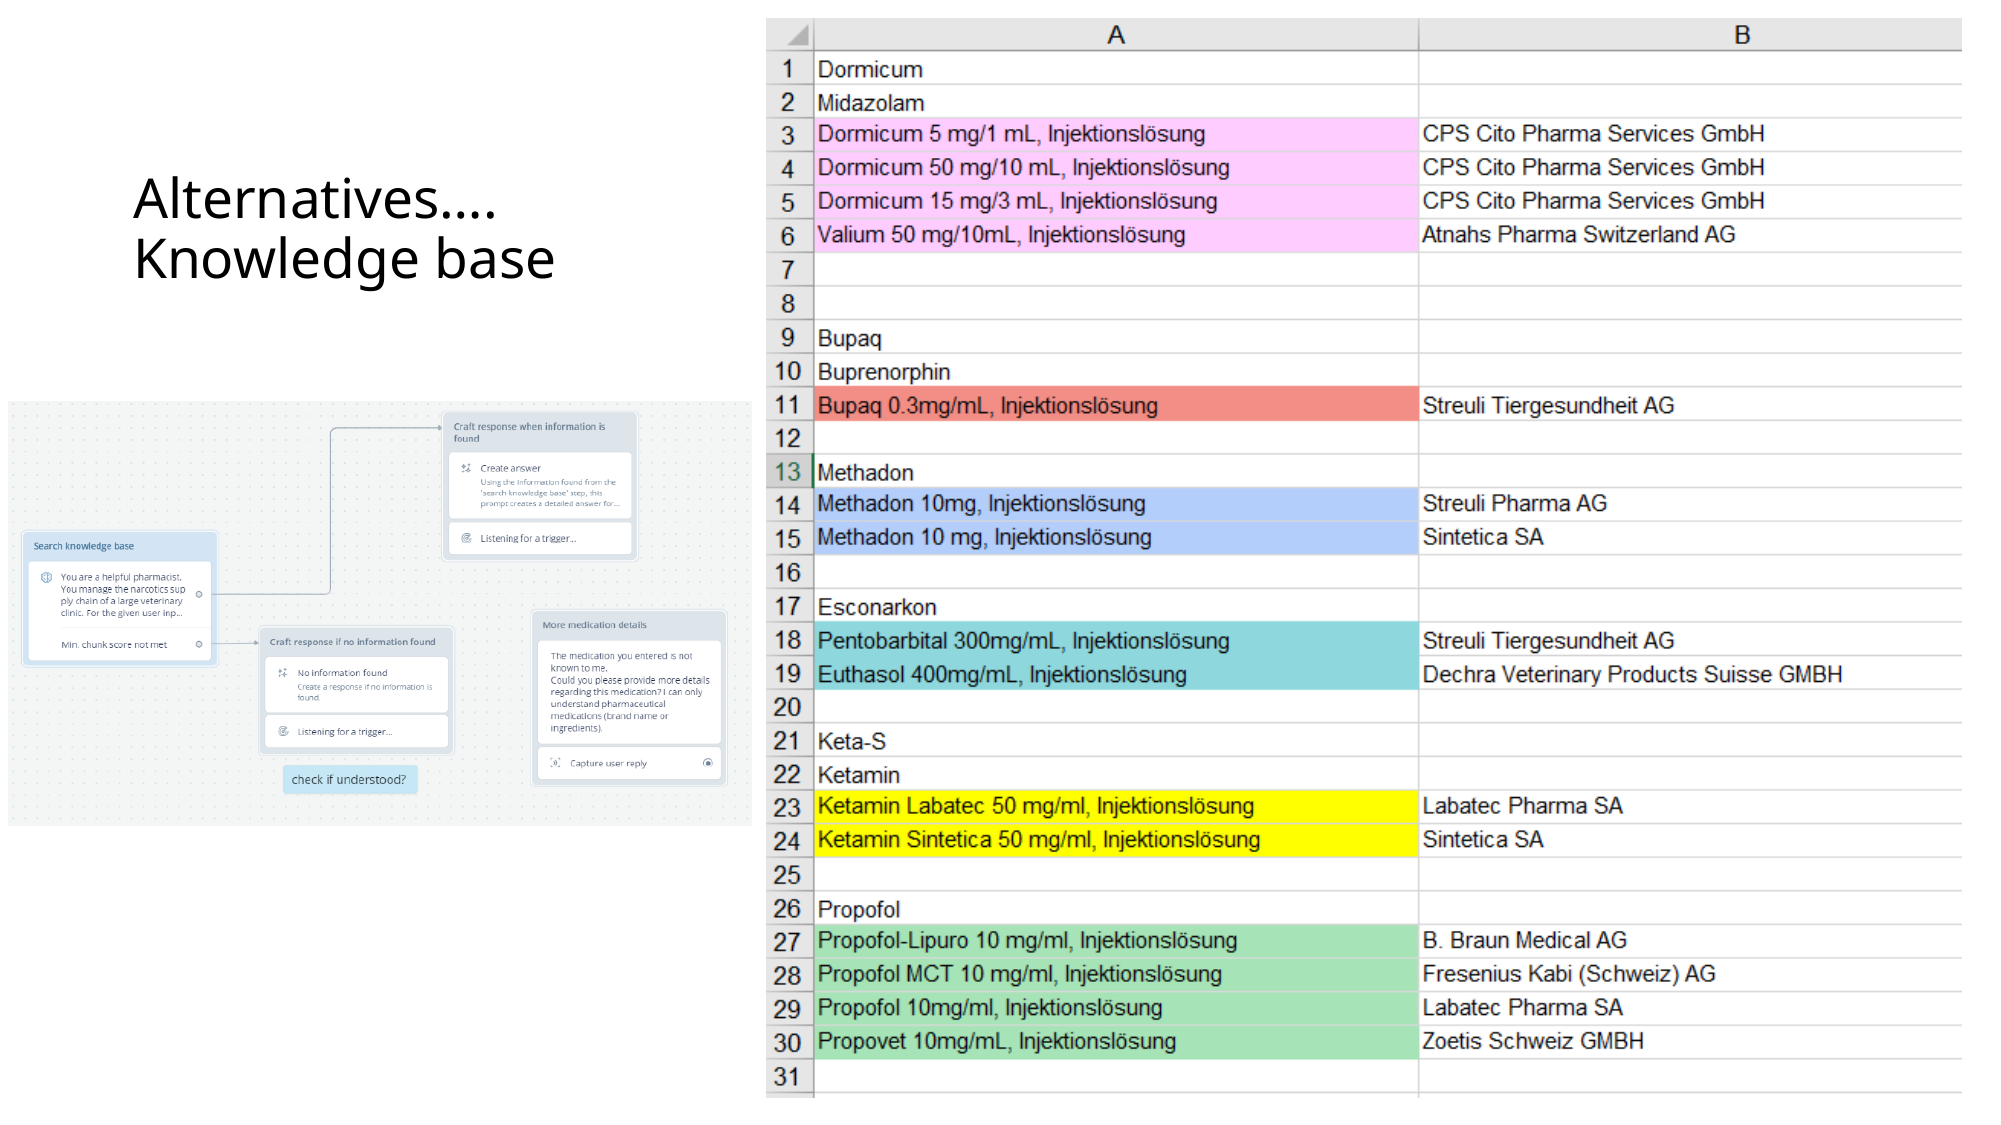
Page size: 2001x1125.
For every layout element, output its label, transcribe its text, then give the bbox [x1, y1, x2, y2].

picture [8, 401, 752, 826]
picture [766, 18, 1962, 1098]
title Alternatives…. Knowledge base [118, 163, 766, 298]
